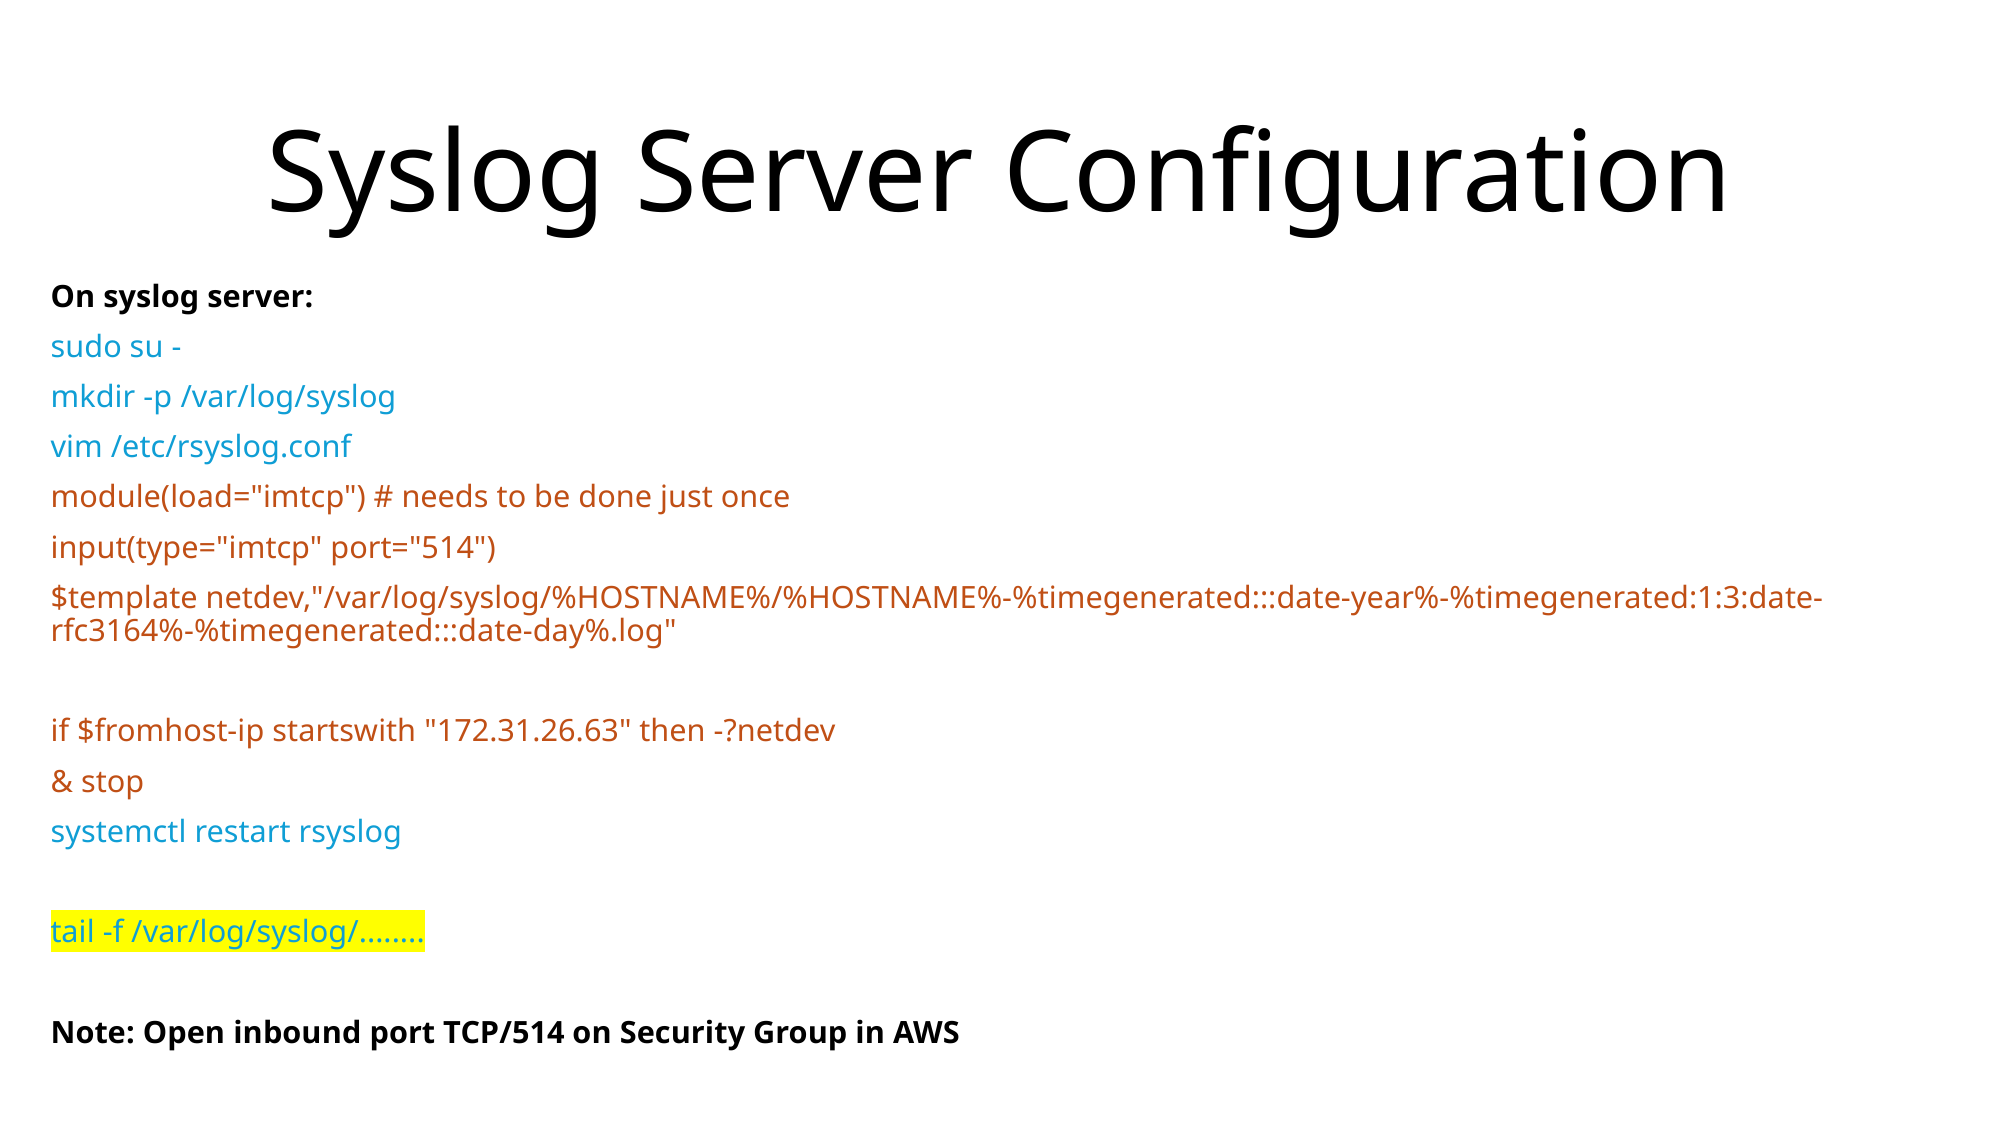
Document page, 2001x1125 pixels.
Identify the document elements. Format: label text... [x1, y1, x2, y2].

subtitle On syslog server: sudo su - mkdir -p /var/log/syslog vim /etc/rsyslog.conf module(load="imtcp") # needs to be done just once input(type="imtcp" port="514") $template netdev,"/var/log/syslog/%HOSTNAME%/%HOSTNAME%-%timegenerated:::date-year%-%timegenerated:1:3:date-rfc3164%-%timegenerated:::date-day%.log" if $fromhost-ip startswith "172.31.26.63" then -?netdev & stop systemctl restart rsyslog tail -f /var/log/syslog/........ Note: Open inbound port TCP/514 on Security Group in AWS [35, 273, 1972, 1064]
title Syslog Server Configuration [249, 60, 1750, 243]
